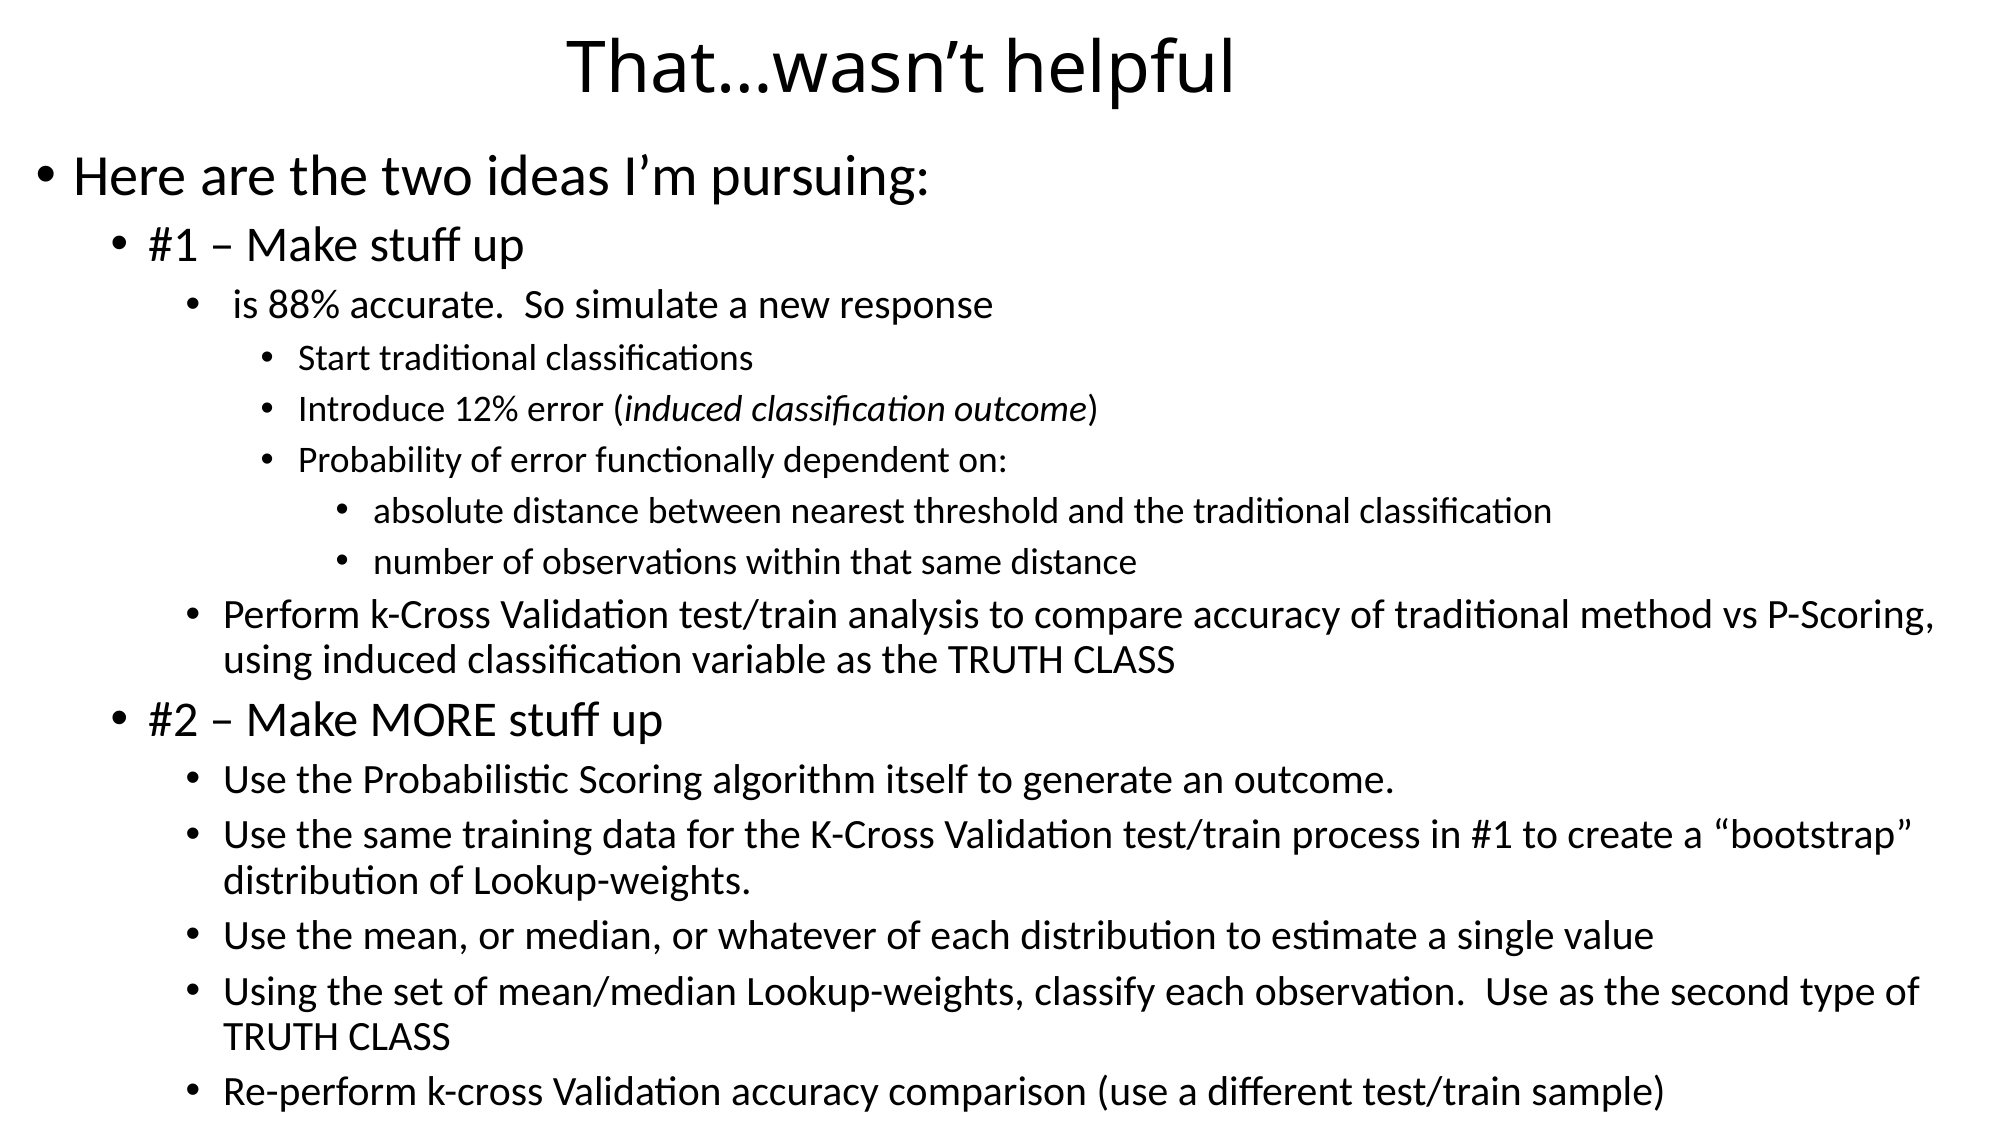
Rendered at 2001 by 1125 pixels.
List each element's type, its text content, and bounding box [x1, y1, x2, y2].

title That…wasn’t helpful [551, 0, 1334, 138]
